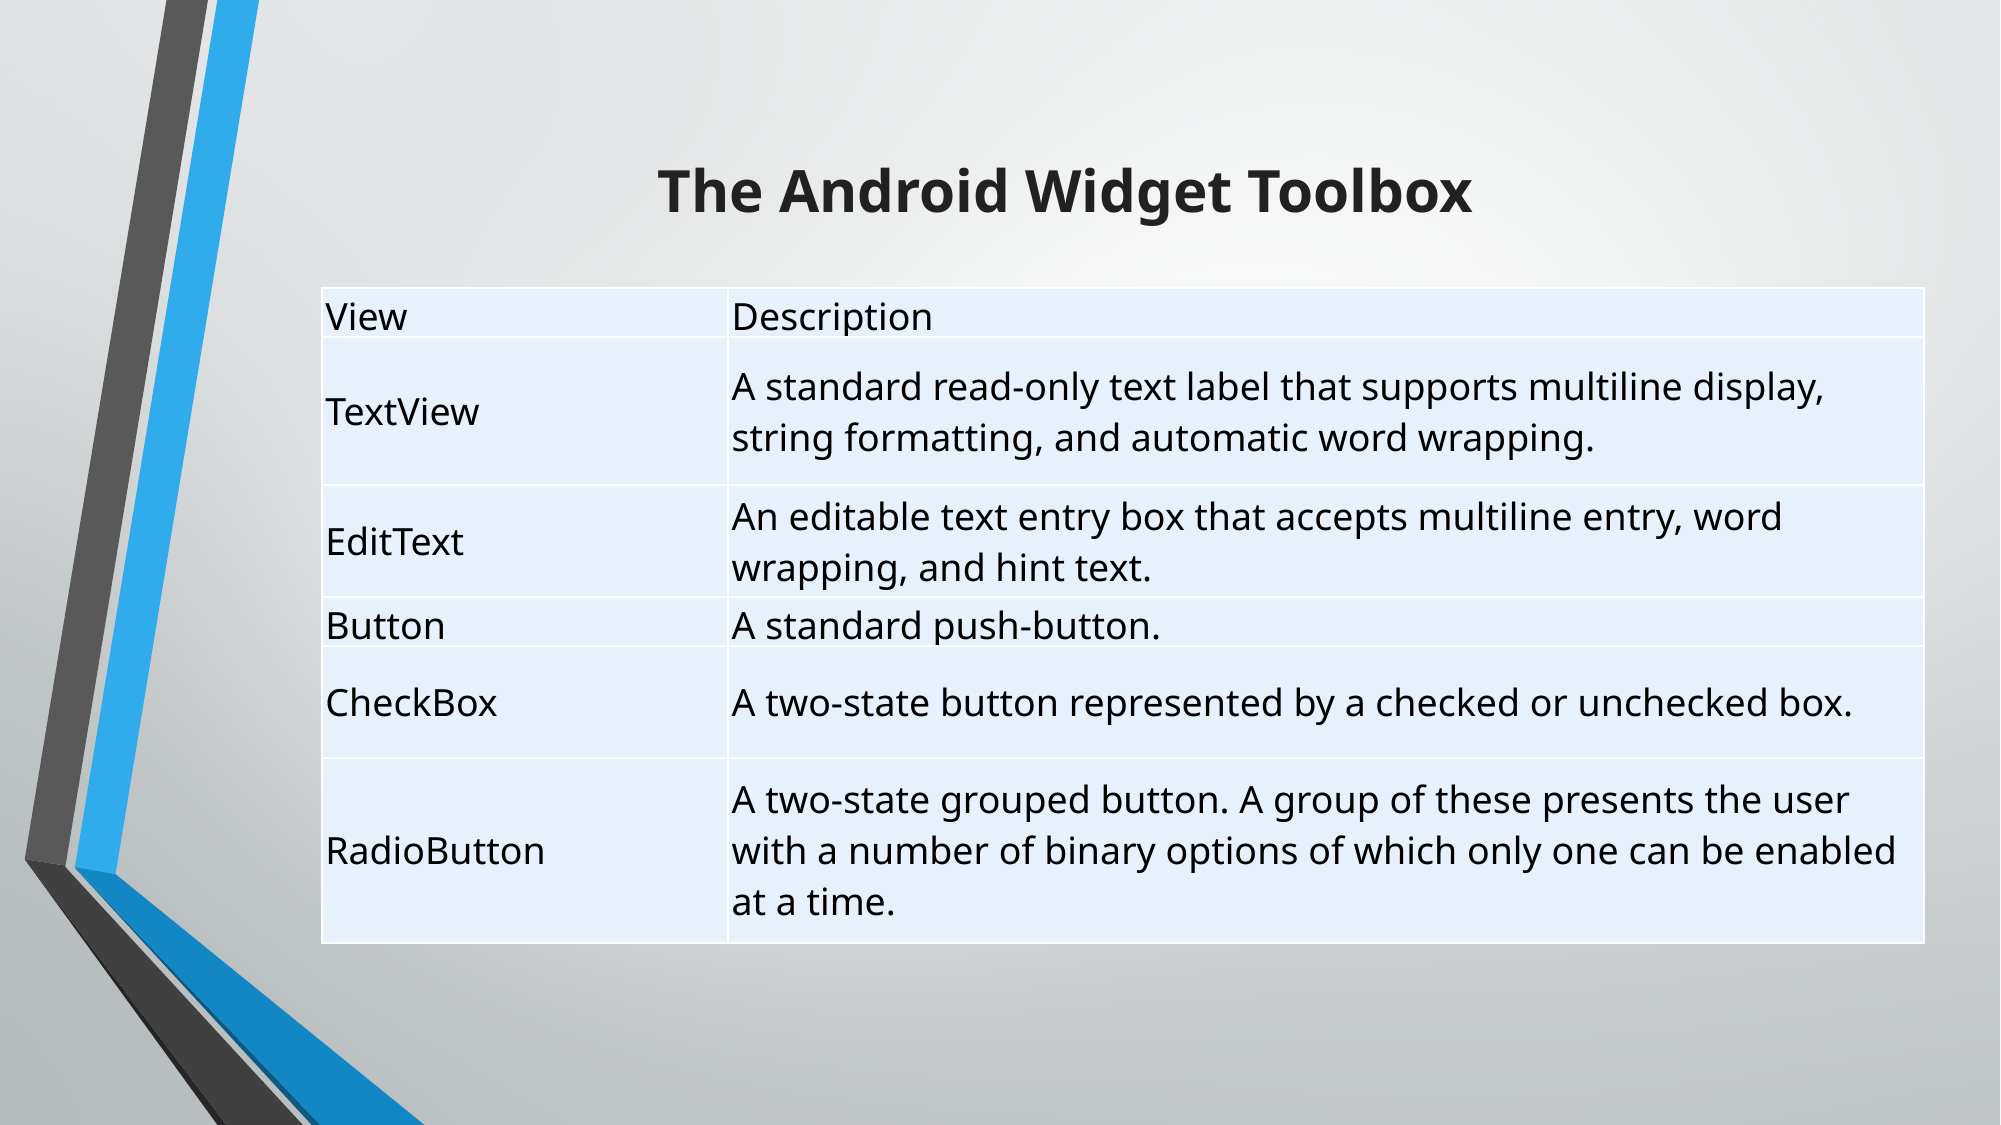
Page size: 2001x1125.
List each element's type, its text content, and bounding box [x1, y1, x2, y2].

table_cell An editable text entry box that accepts multiline entry, word wrapping, and hint text. [729, 486, 1923, 596]
table_cell A standard read-only text label that supports multiline display, string formatting, and automatic word wrapping. [729, 338, 1923, 484]
table_header View [323, 289, 727, 336]
table_header Description [729, 289, 1923, 336]
title The Android Widget Toolbox [243, 112, 1887, 265]
table_cell TextView [323, 338, 727, 484]
table_cell CheckBox [323, 647, 727, 757]
table_cell Button [323, 598, 727, 645]
table_cell A two-state grouped button. A group of these presents the user with a number of binary options of which only one can be enabled at a time. [729, 759, 1923, 942]
table_cell RadioButton [323, 759, 727, 942]
table_cell EditText [323, 486, 727, 596]
table_cell A two-state button represented by a checked or unchecked box. [729, 647, 1923, 757]
table_cell A standard push-button. [729, 598, 1923, 645]
